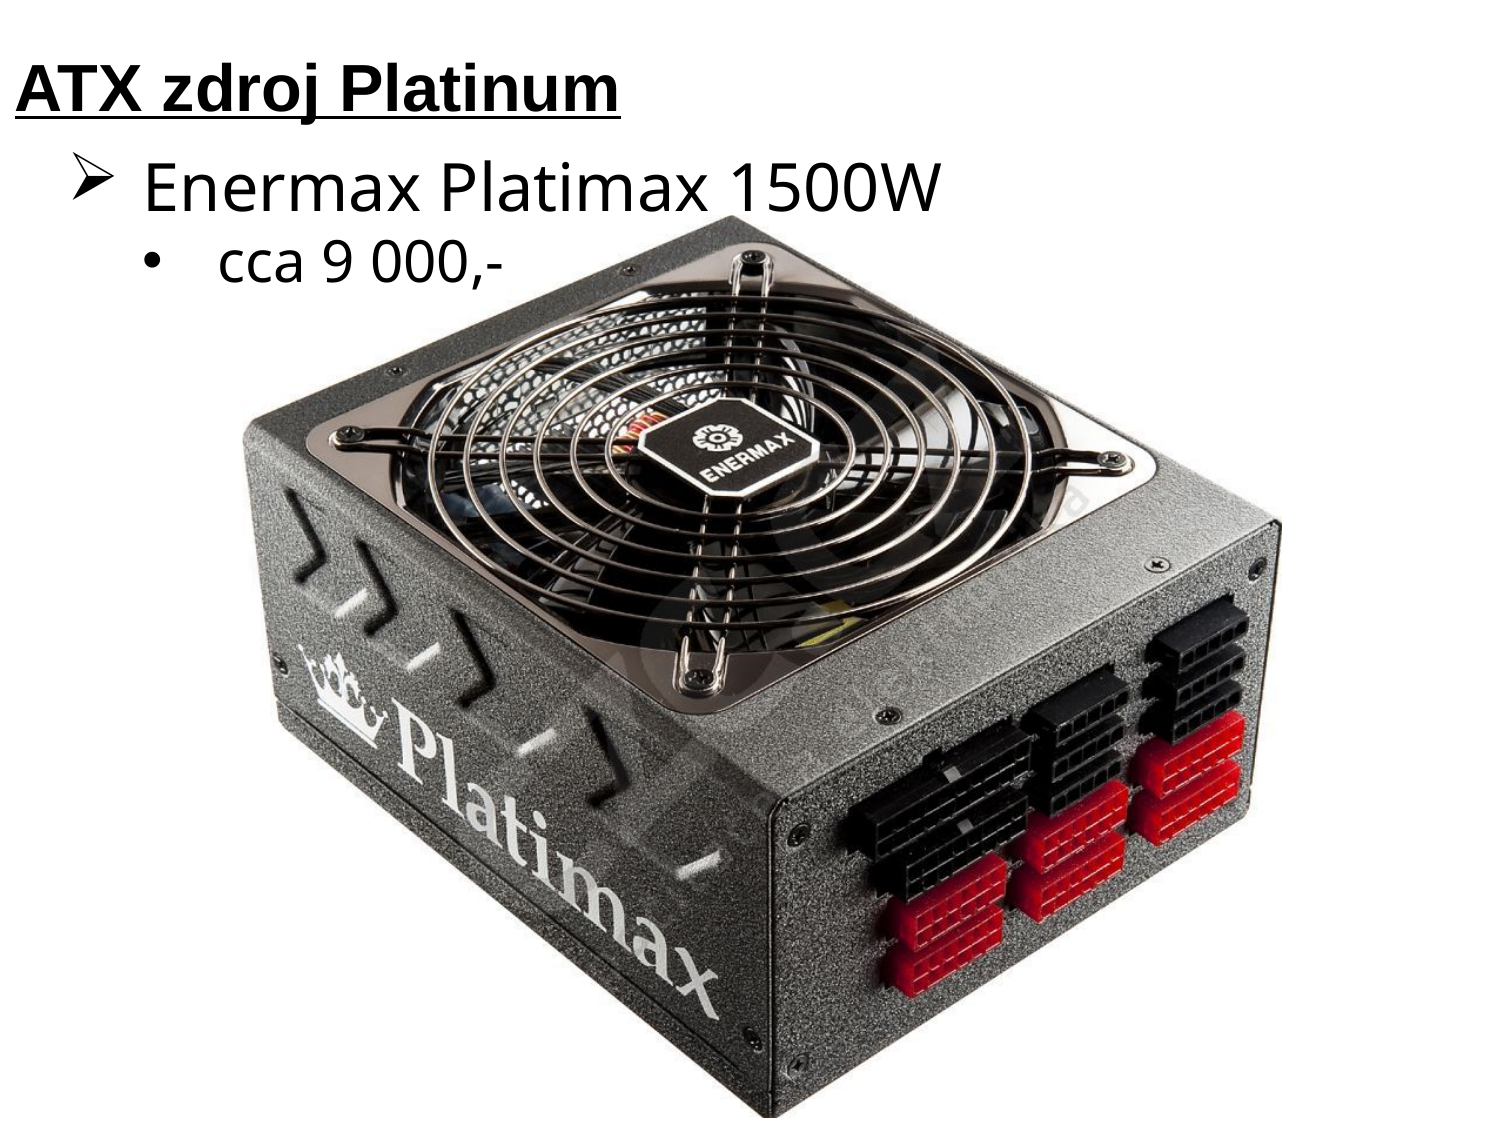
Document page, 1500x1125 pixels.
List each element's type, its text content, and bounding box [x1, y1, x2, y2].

text_box Enermax Platimax 1500W cca 9 000,- [53, 137, 1424, 372]
title ATX zdroj Platinum [0, 0, 1500, 213]
picture [241, 215, 1282, 1118]
